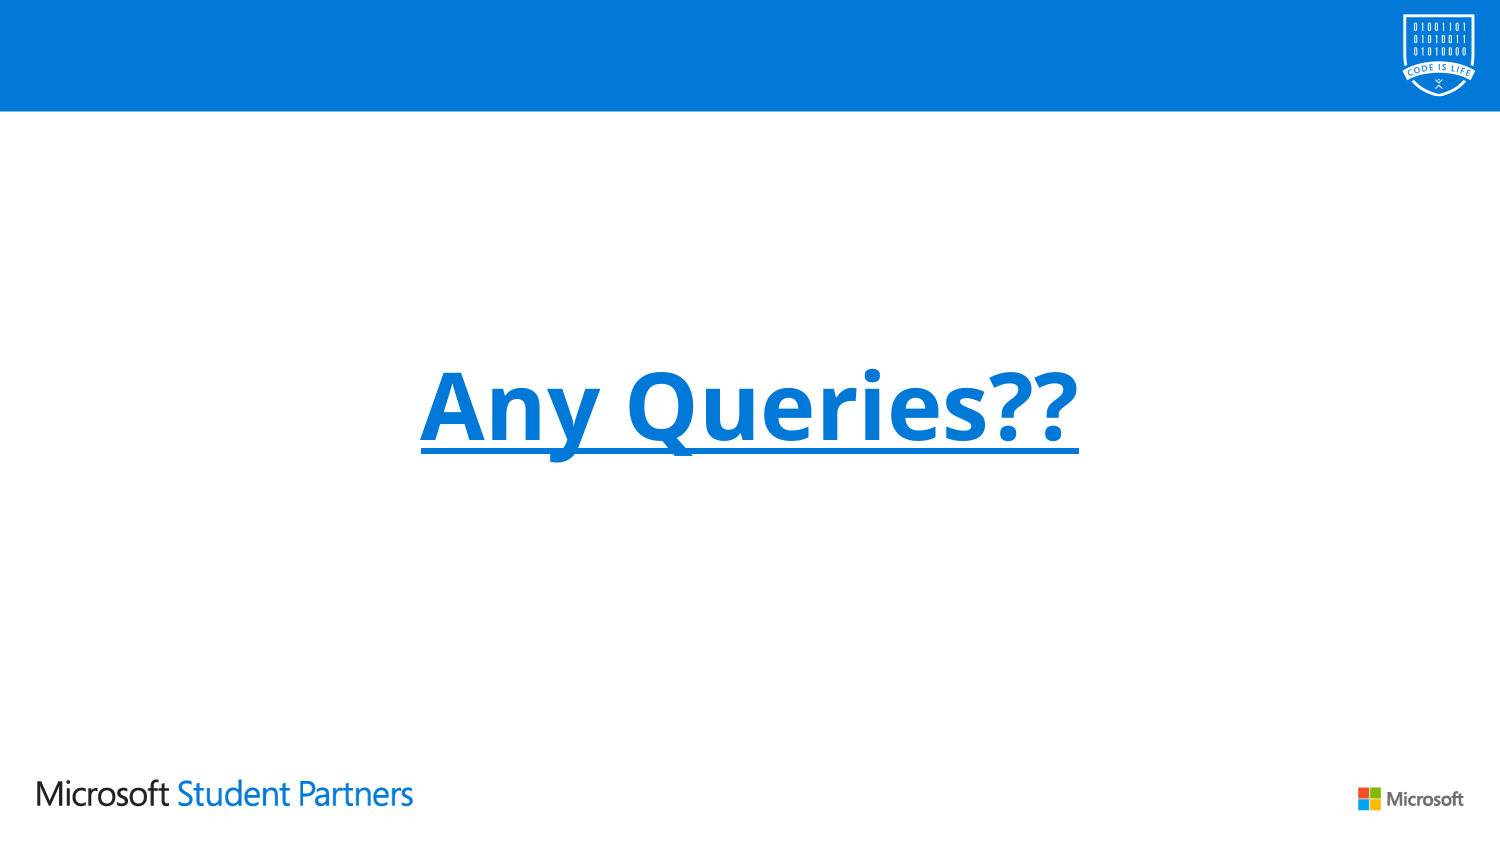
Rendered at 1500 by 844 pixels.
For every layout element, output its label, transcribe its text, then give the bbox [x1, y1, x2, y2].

picture [0, 0, 1500, 844]
title Any Queries?? [187, 337, 1313, 469]
